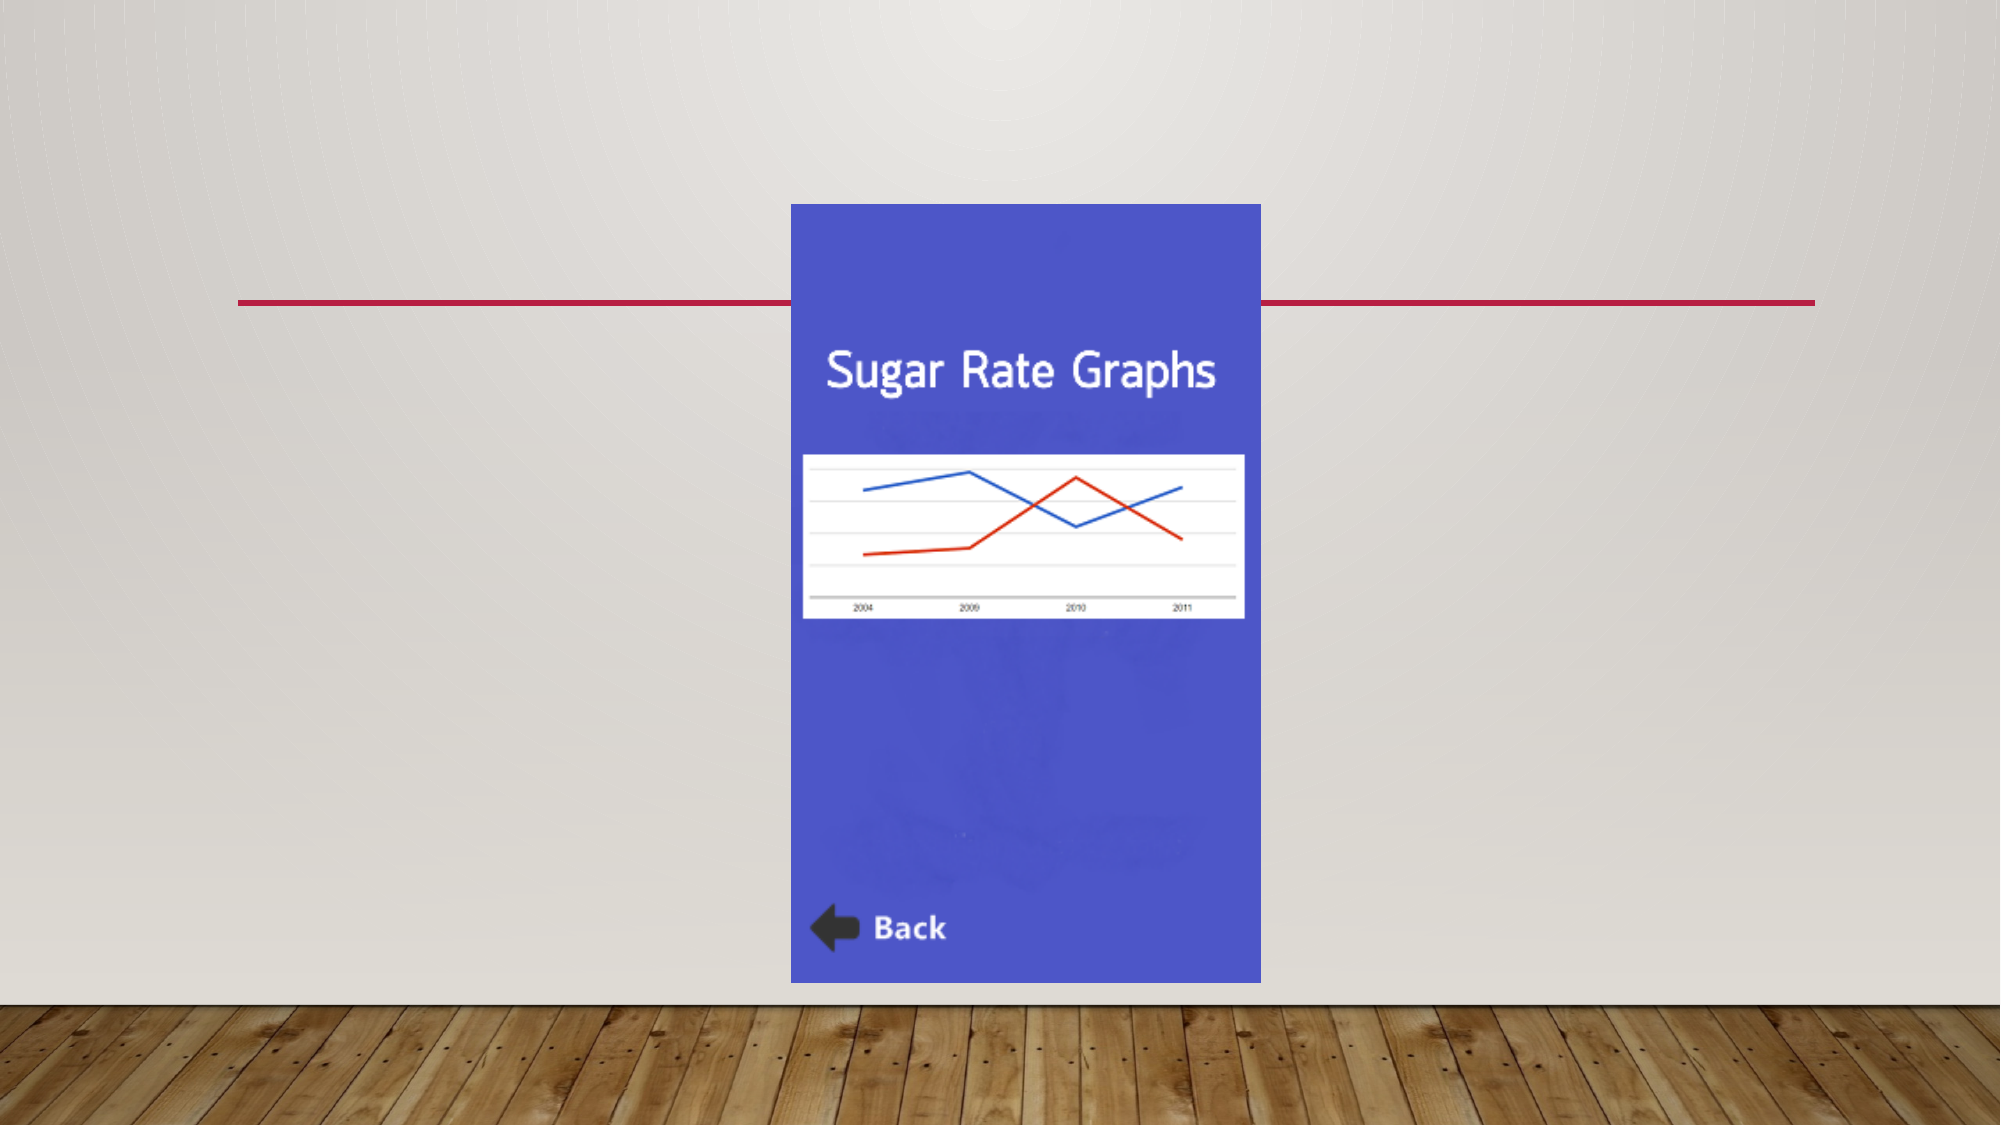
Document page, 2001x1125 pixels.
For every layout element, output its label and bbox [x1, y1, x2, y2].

list [790, 203, 1261, 983]
picture [0, 1005, 2000, 1125]
